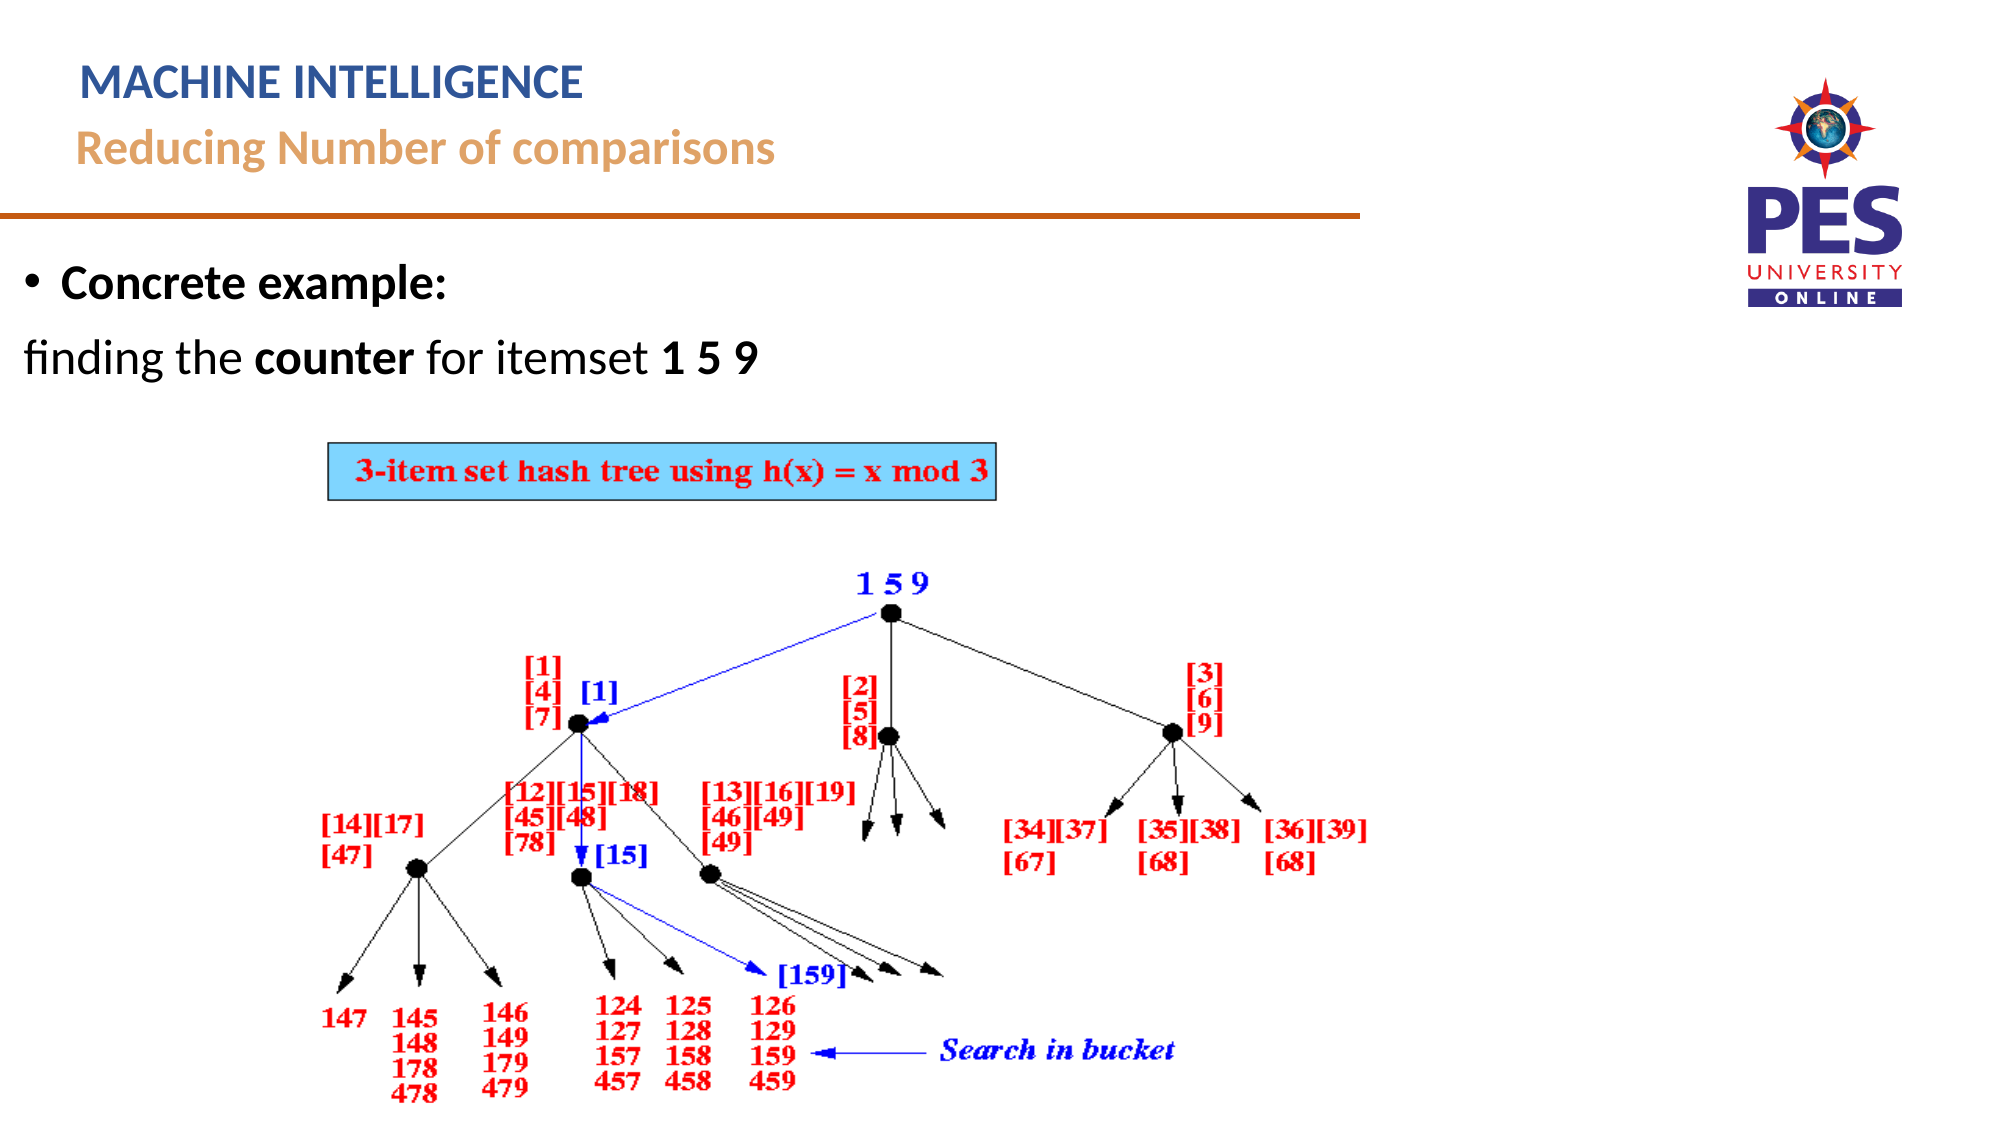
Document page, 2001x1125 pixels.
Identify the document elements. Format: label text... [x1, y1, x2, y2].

picture [1748, 76, 1902, 307]
text_box MACHINE INTELLIGENCE [64, 41, 1295, 117]
picture [276, 434, 1374, 1110]
text_box Reducing Number of comparisons [60, 106, 1374, 182]
list Concrete example: finding the counter for itemset 1 5 9 [8, 249, 1374, 687]
